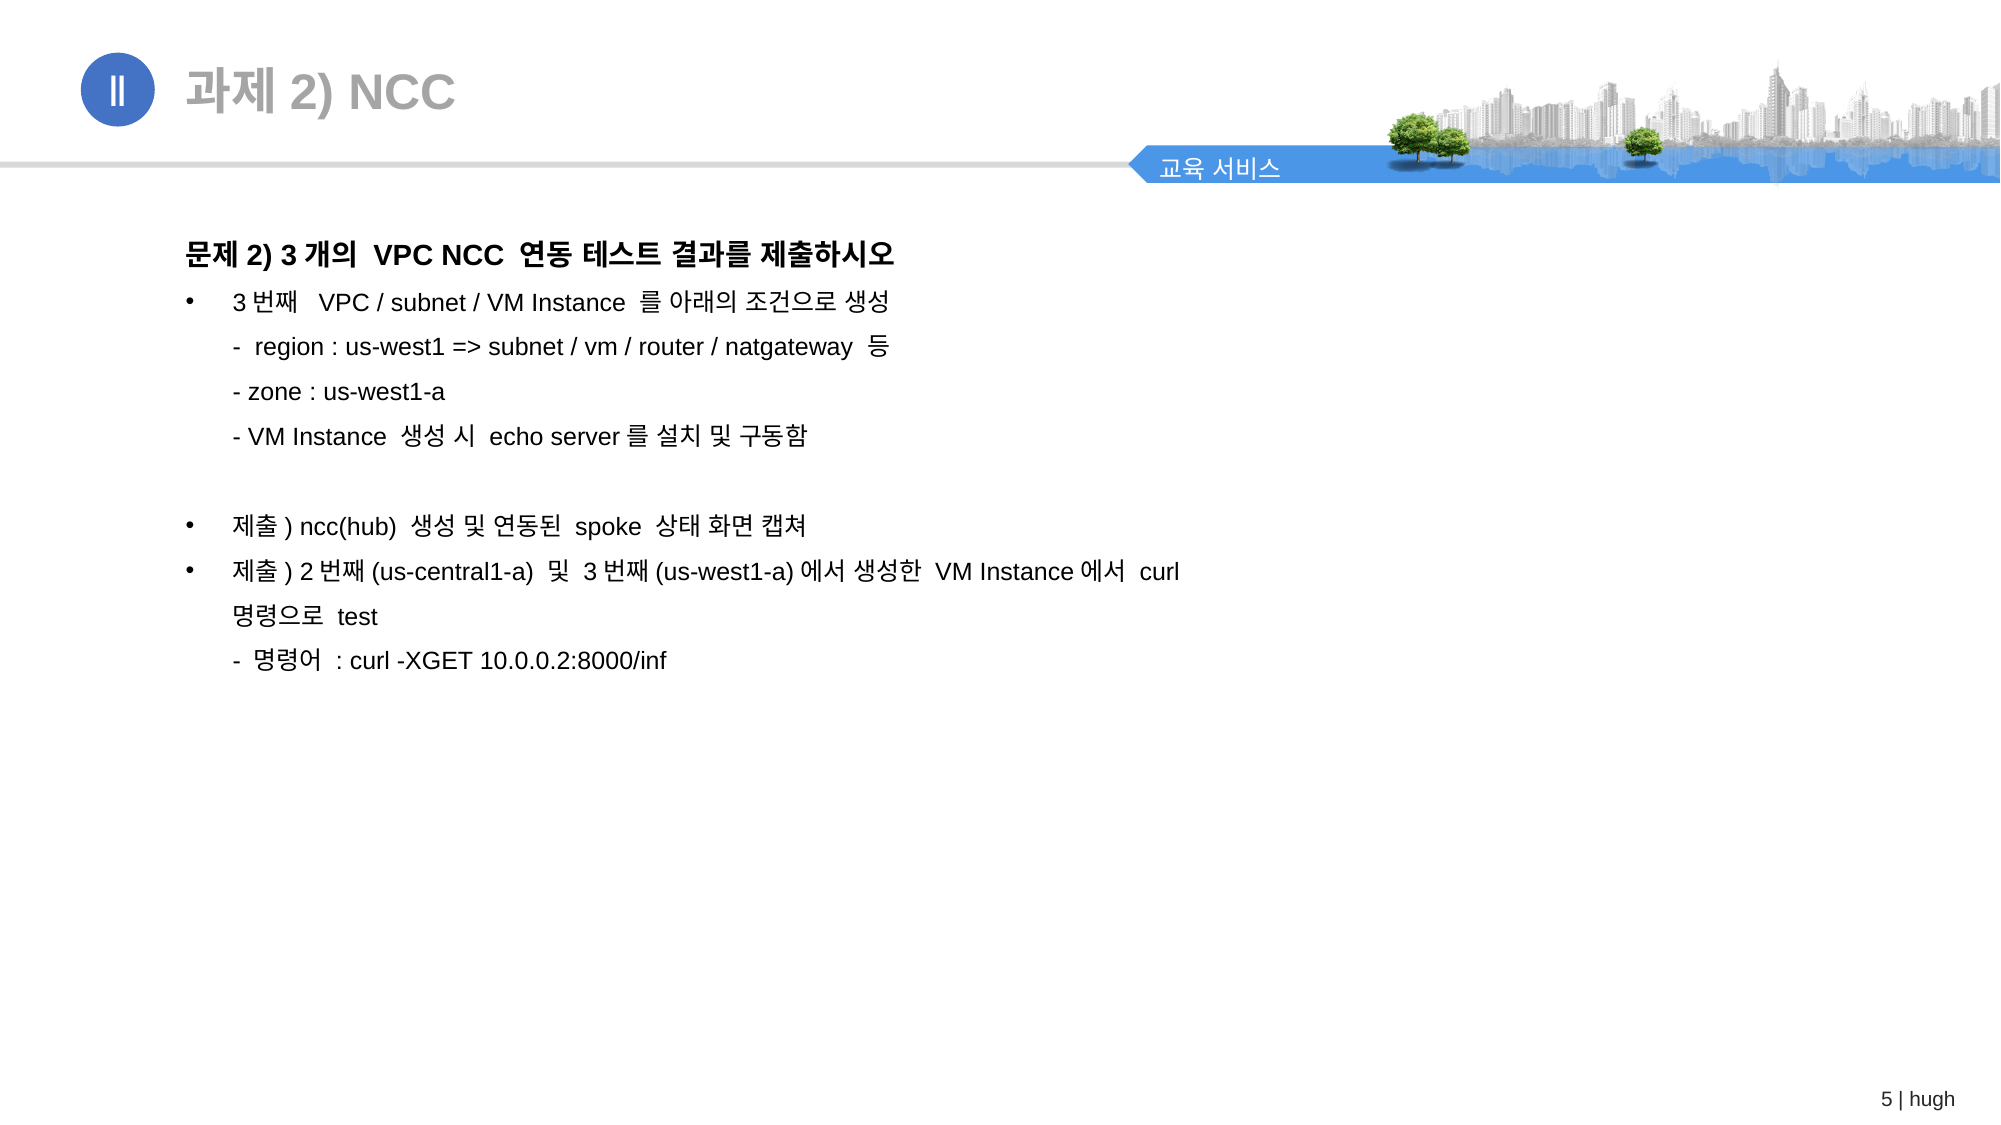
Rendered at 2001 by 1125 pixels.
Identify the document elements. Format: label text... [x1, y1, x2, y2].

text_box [80, 51, 921, 128]
picture [1356, 59, 2000, 191]
text_box 문제2) 3개의 VPC NCC 연동 테스트 결과를 제출하시오 3번째 VPC / subnet / VM Instance 를 아래의 조건으로 생성 - region : us-west1 => subnet / vm / router / natgateway 등 - zone : us-west1-a - VM Instance 생성 시 echo server를 설치 및 구동함 제출) ncc(hub) 생성 및 연동된 spoke 상태 화면 캡쳐 제출) 2번째(us-central1-a) 및 3번째(us-west1-a)에서 생성한 VM Instance에서 curl 명령으로 test - 명령어 : curl -XGET 10.0.0.2:8000/inf [170, 211, 1296, 683]
